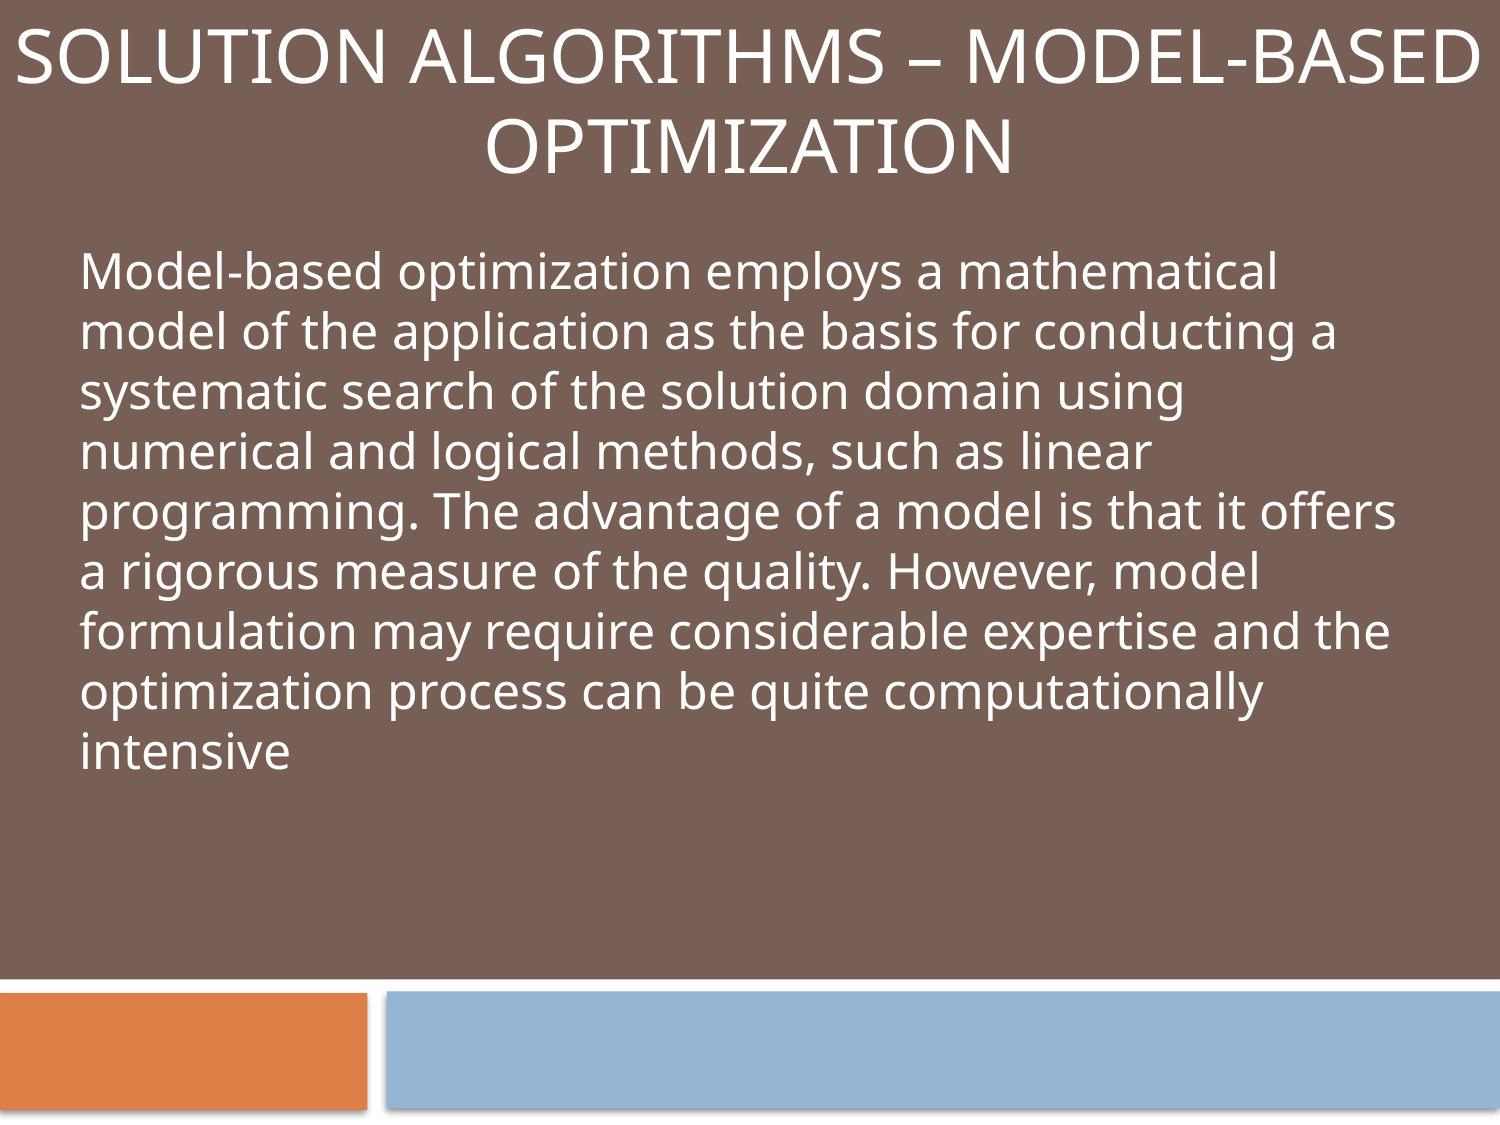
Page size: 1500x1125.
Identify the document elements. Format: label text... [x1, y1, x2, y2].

text_box SOLUTION ALGORITHMS – MODEL-BASED OPTIMIZATION [0, 1, 1500, 197]
text_box Model-based optimization employs a mathematical model of the application as the basis for conducting a systematic search of the solution domain using numerical and logical methods, such as linear programming. The advantage of a model is that it offers a rigorous measure of the quality. However, model formulation may require considerable expertise and the optimization process can be quite computationally intensive [64, 231, 1436, 787]
